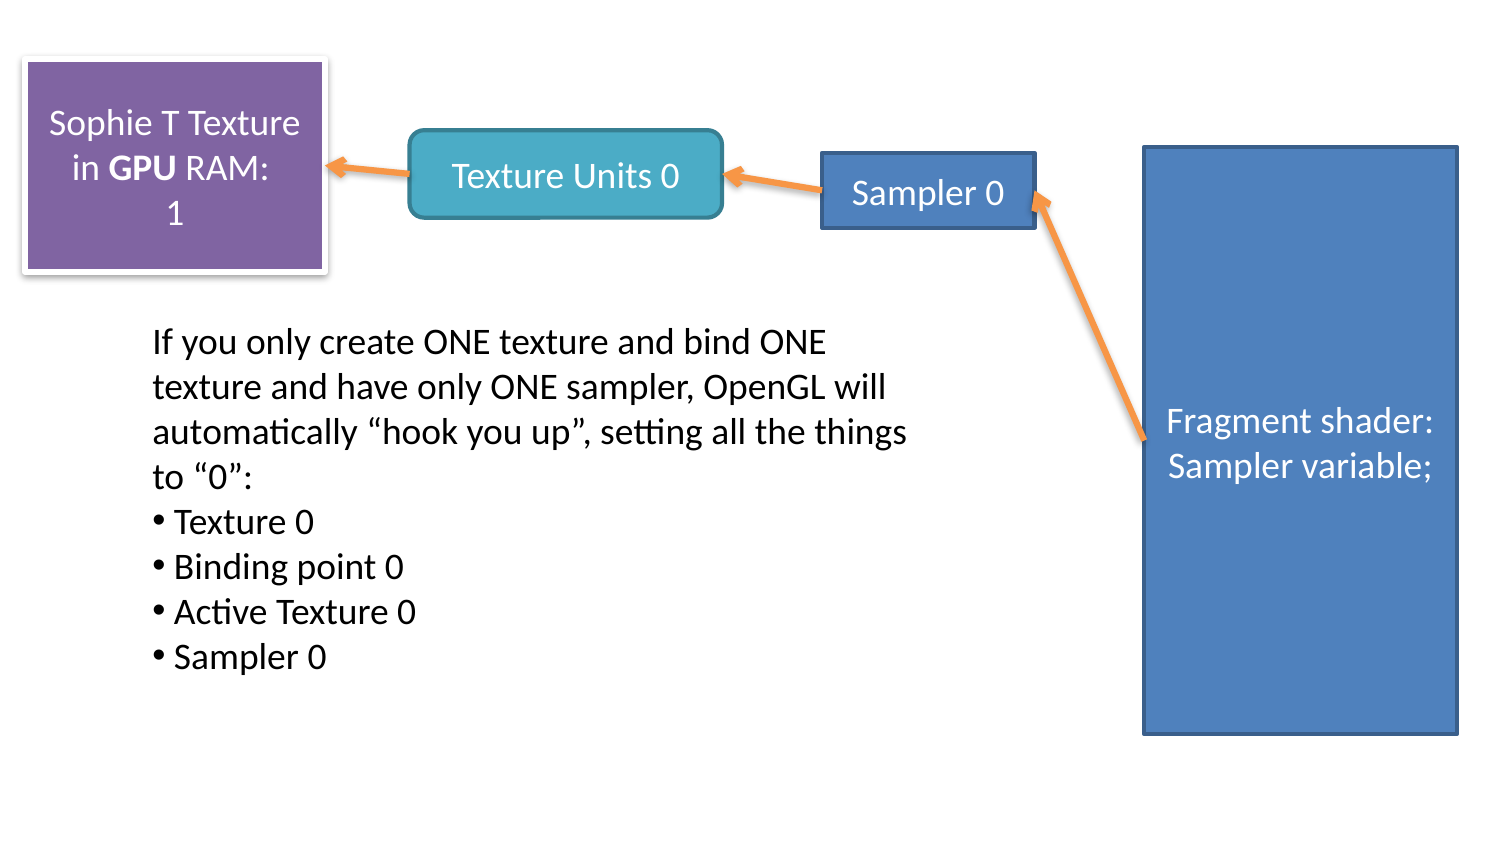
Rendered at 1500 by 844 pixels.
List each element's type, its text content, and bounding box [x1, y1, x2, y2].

text_box If you only create ONE texture and bind ONE texture and have only ONE sampler, OpenGL will automatically “hook you up”, setting all the things to “0”: Texture 0 Binding point 0 Active Texture 0 Sampler 0 [137, 309, 925, 685]
text_box Sophie T Texture in GPU RAM: 1 [22, 56, 328, 275]
text_box Texture Units 0 [407, 128, 725, 220]
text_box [324, 165, 410, 175]
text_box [1034, 190, 1145, 441]
text_box Fragment shader: Sampler variable; [1142, 145, 1459, 736]
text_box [721, 173, 823, 191]
text_box Sampler 0 [820, 151, 1037, 230]
